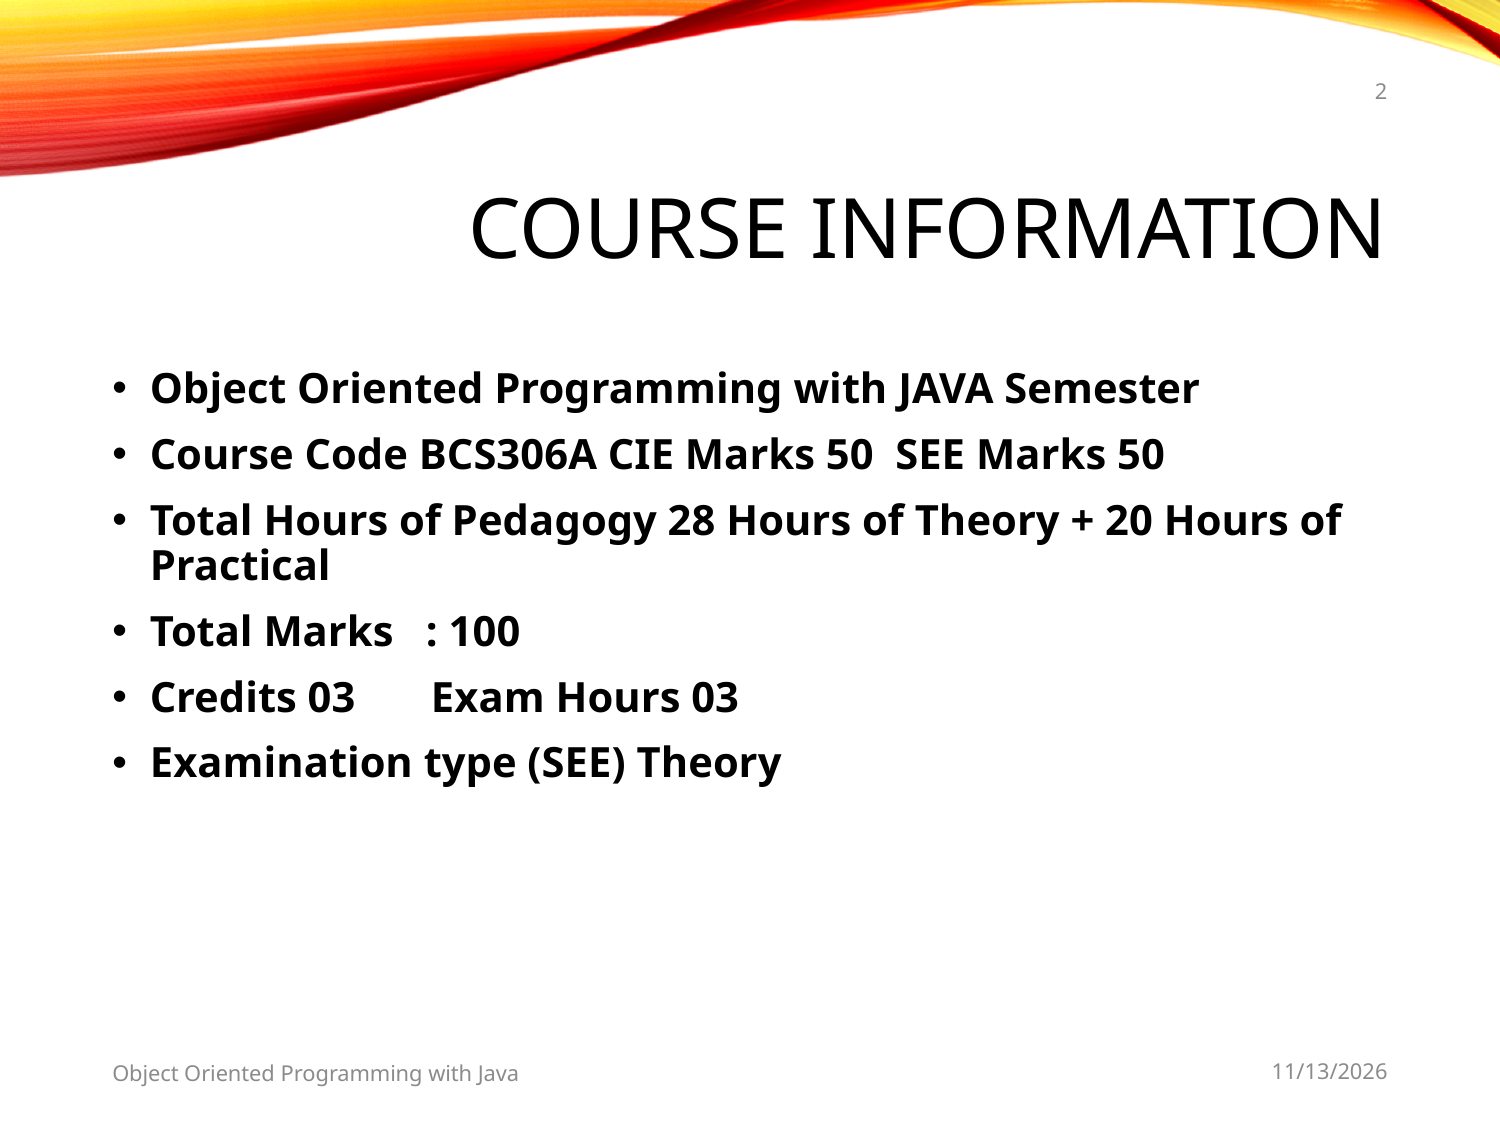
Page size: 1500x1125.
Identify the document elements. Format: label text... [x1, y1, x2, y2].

title Course Information [356, 125, 1403, 338]
picture [0, 0, 1500, 178]
slide_number 2 [1078, 62, 1403, 123]
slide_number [1051, 1042, 1403, 1103]
footer Object Oriented Programming with Java [97, 1042, 1030, 1103]
list Object Oriented Programming with JAVA Semester Course Code BCS306A CIE Marks 50 SEE Marks 50 Total Hours of Pedagogy 28 Hours of Theory + 20 Hours of Practical Total Marks : 100 Credits 03 Exam Hours 03 Examination type (SEE) Theory [97, 359, 1438, 1028]
